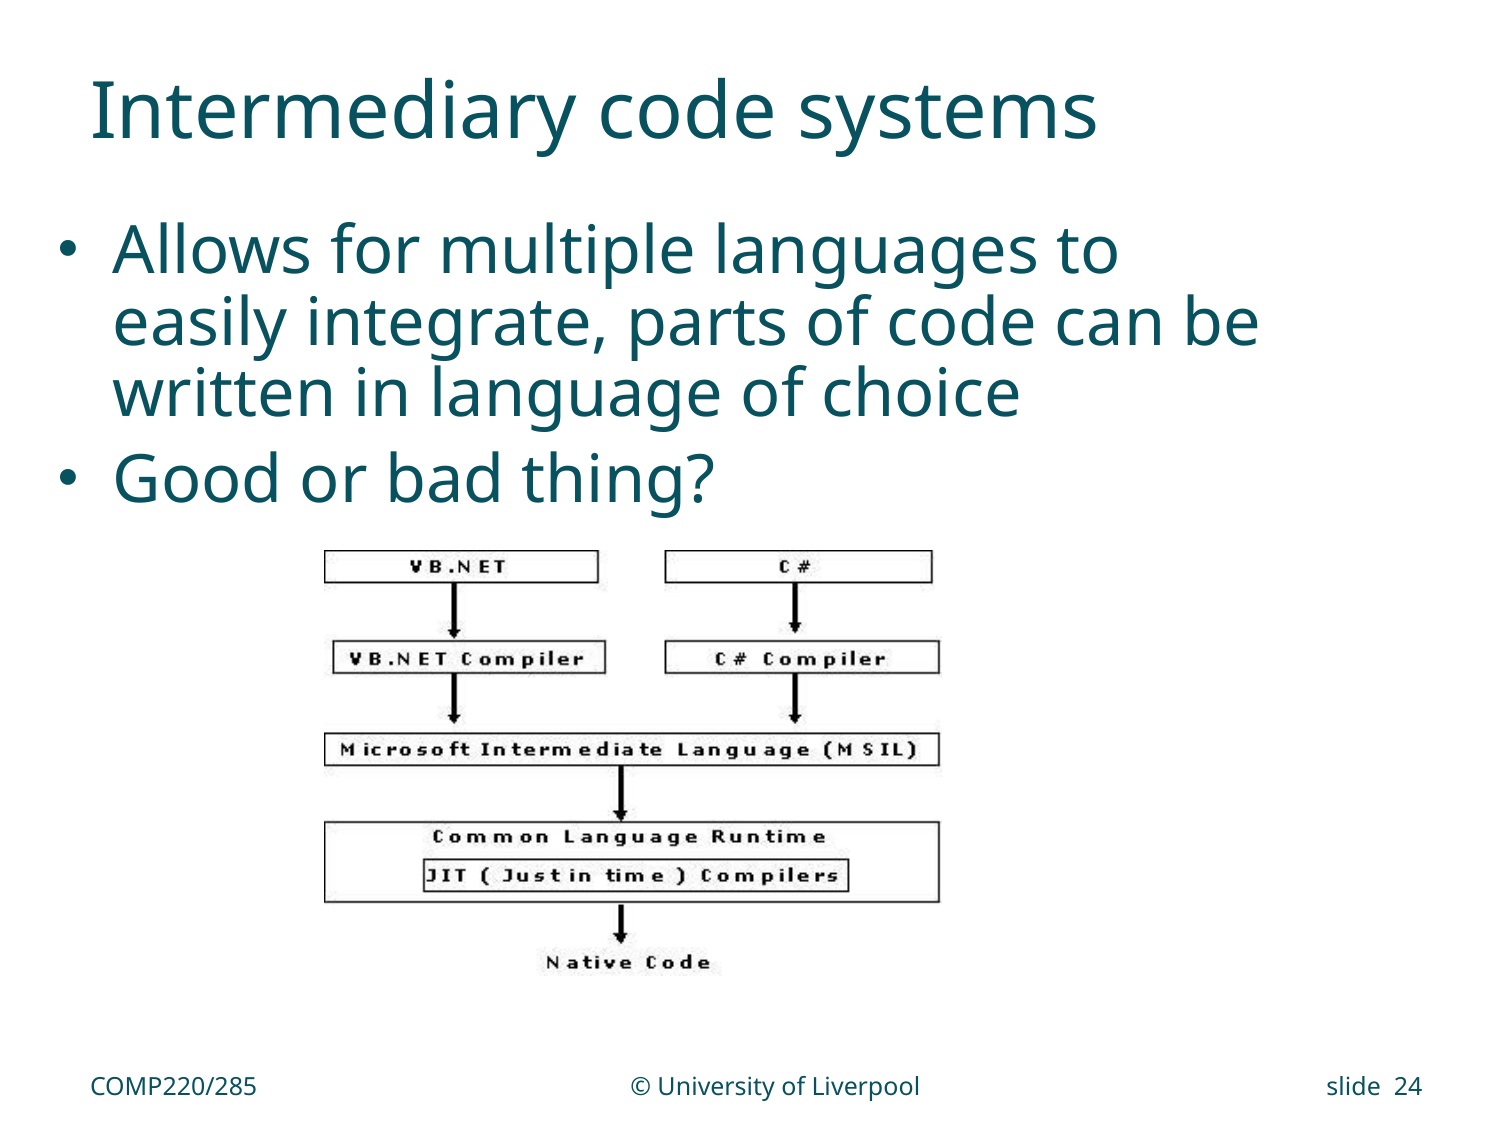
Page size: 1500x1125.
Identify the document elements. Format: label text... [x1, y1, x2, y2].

picture [324, 550, 942, 977]
footer COMP220/285 [74, 1062, 575, 1125]
list Allows for multiple languages to easily integrate, parts of code can be written in language of choice Good or bad thing? [41, 208, 1329, 958]
title Intermediary code systems [75, 52, 1425, 161]
slide_number slide 24 [1212, 1062, 1438, 1113]
slide_number © University of Liverpool [600, 1062, 951, 1125]
